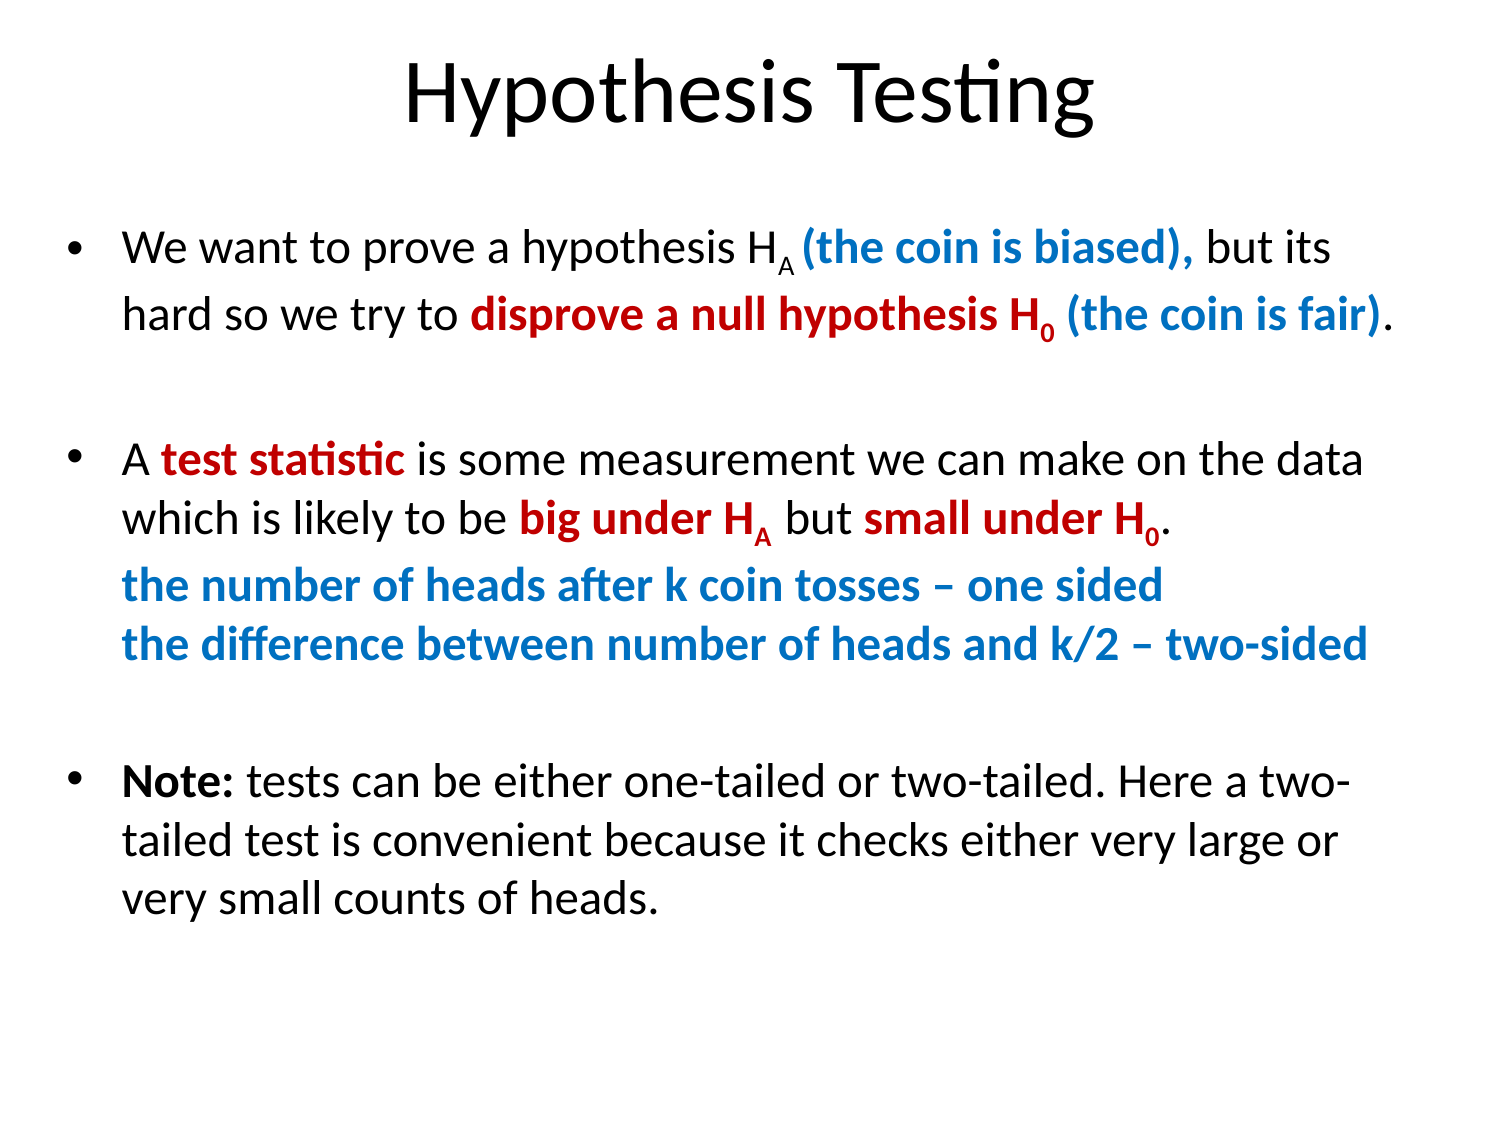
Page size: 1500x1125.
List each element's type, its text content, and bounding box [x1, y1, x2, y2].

list We want to prove a hypothesis HA (the coin is biased), but its hard so we try to disprove a null hypothesis H0 (the coin is fair). A test statistic is some measurement we can make on the data which is likely to be big under HA but small under H0. the number of heads after k coin tosses – one sided the difference between number of heads and k/2 – two-sided Note: tests can be either one-tailed or two-tailed. Here a two-tailed test is convenient because it checks either very large or very small counts of heads. [51, 206, 1425, 989]
title Hypothesis Testing [75, 13, 1425, 159]
